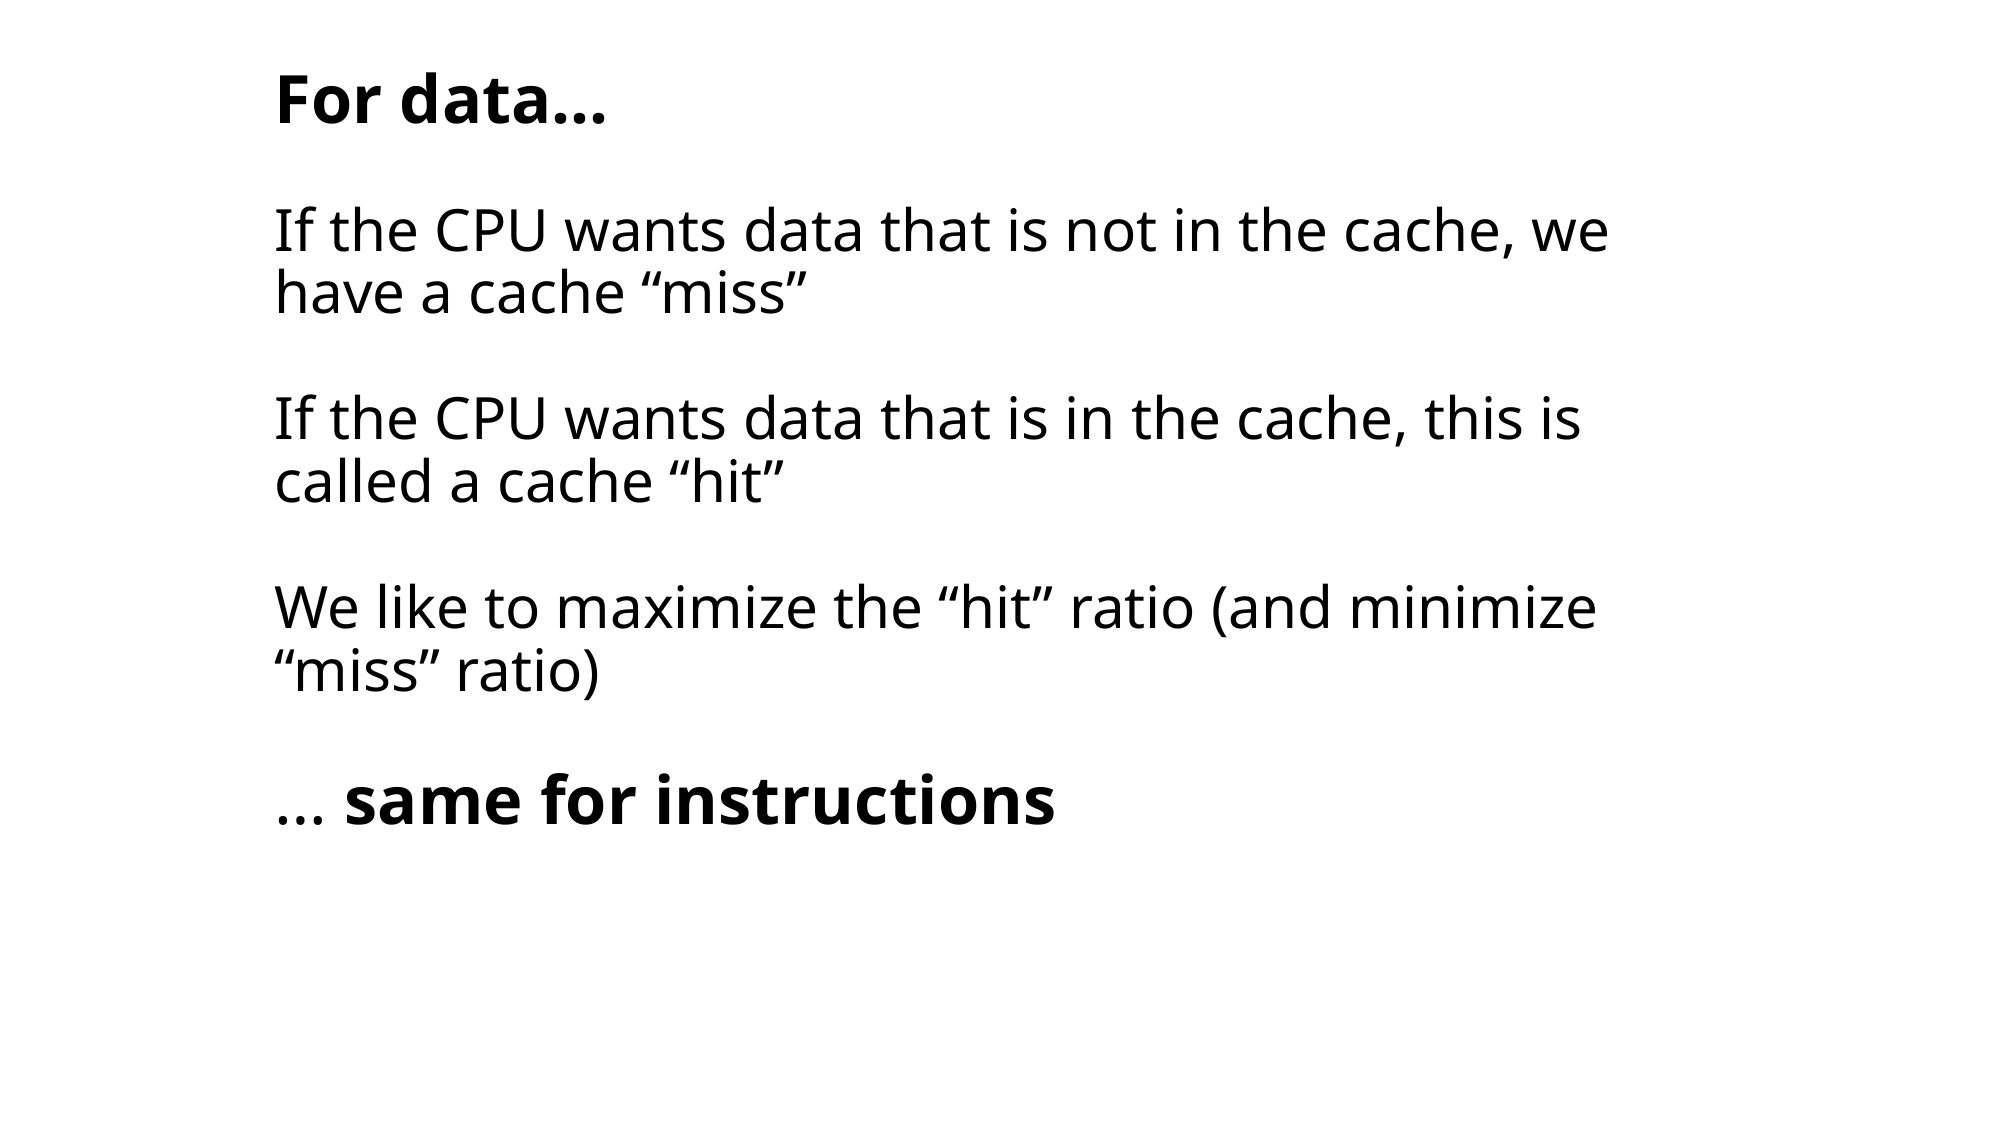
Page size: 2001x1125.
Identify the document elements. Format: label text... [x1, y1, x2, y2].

title For data… If the CPU wants data that is not in the cache, we have a cache “miss” If the CPU wants data that is in the cache, this is called a cache “hit” We like to maximize the “hit” ratio (and minimize “miss” ratio) … same for instructions [259, 420, 1760, 847]
